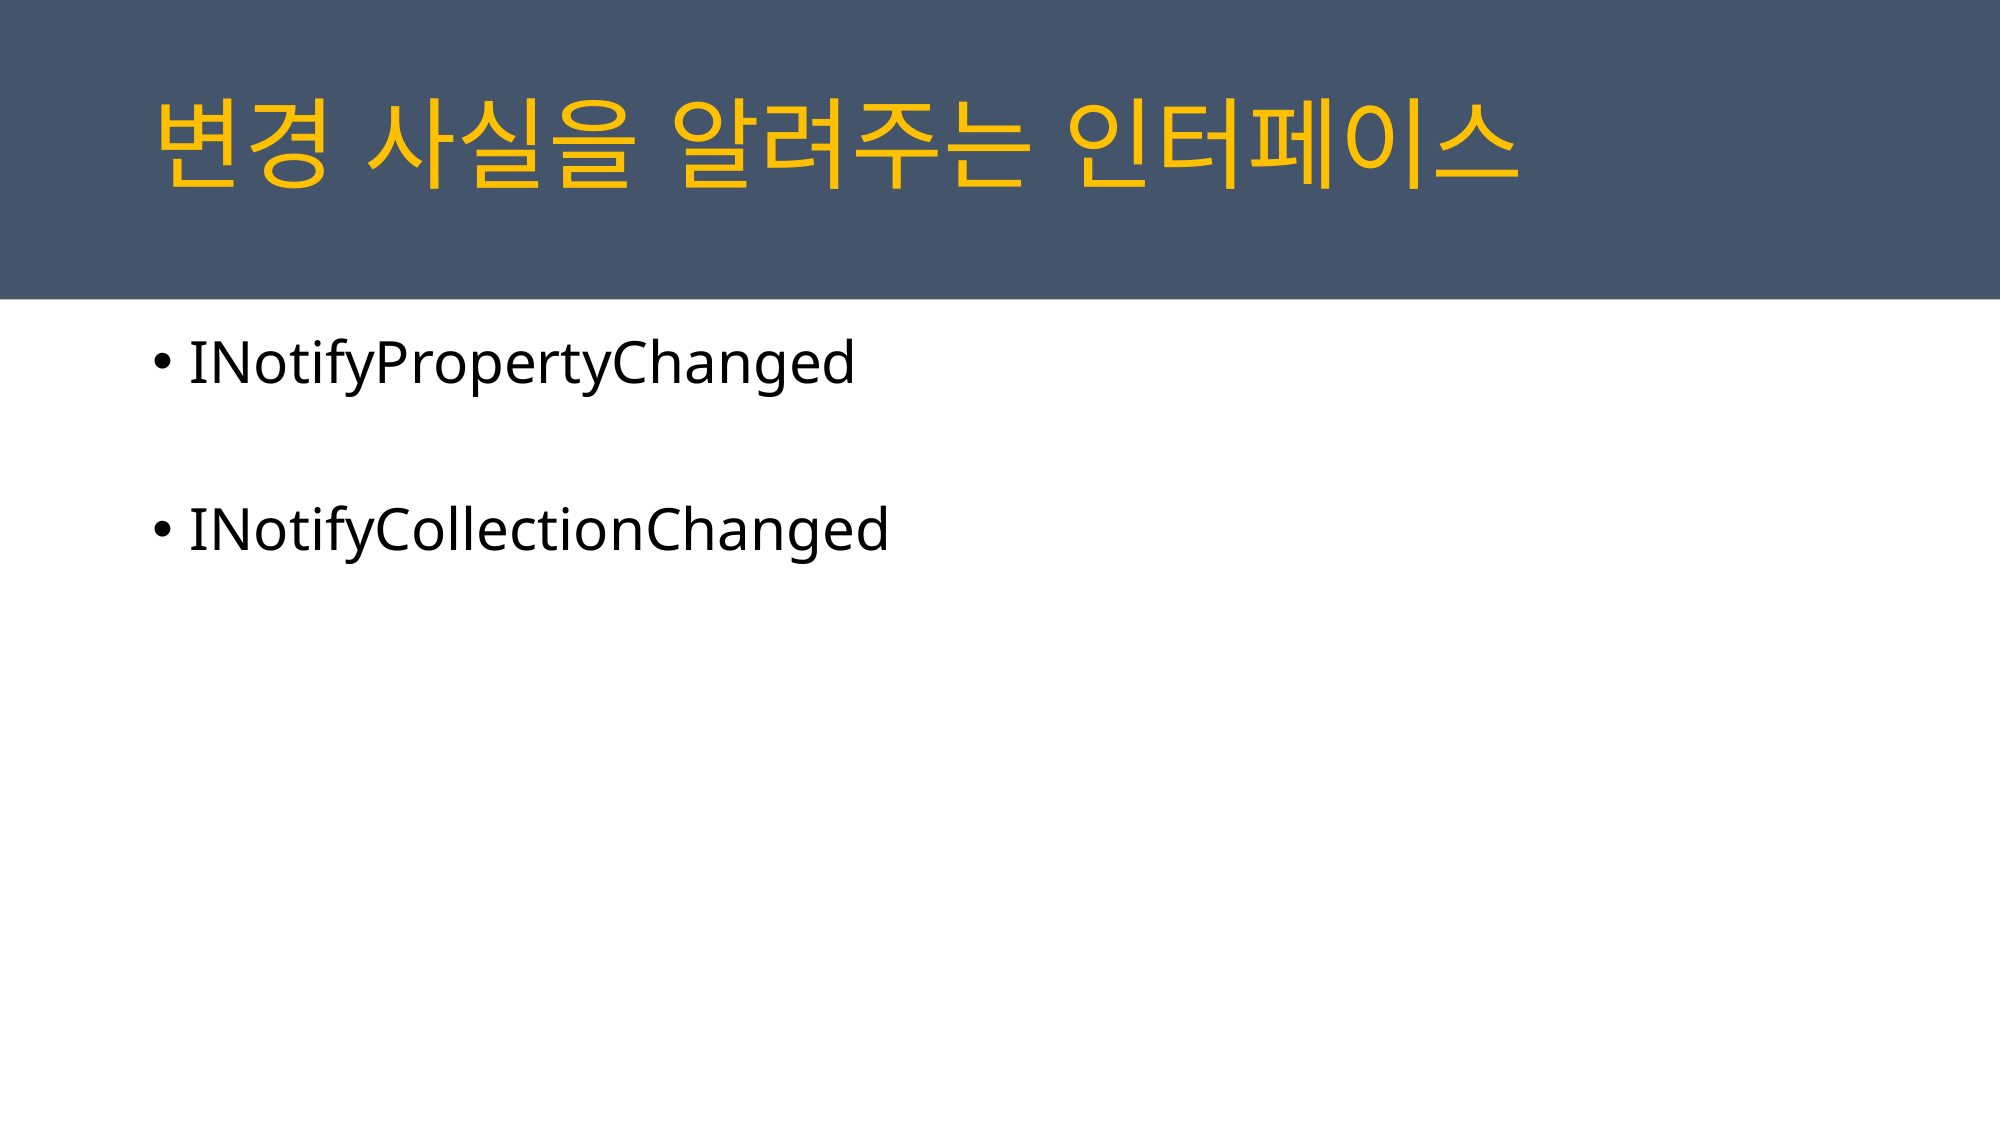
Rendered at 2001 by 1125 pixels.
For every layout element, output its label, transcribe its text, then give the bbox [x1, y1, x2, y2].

list INotifyPropertyChanged INotifyCollectionChanged [137, 325, 1863, 1014]
text_box 변경 사실을 알려주는 인터페이스 [137, 59, 1863, 239]
